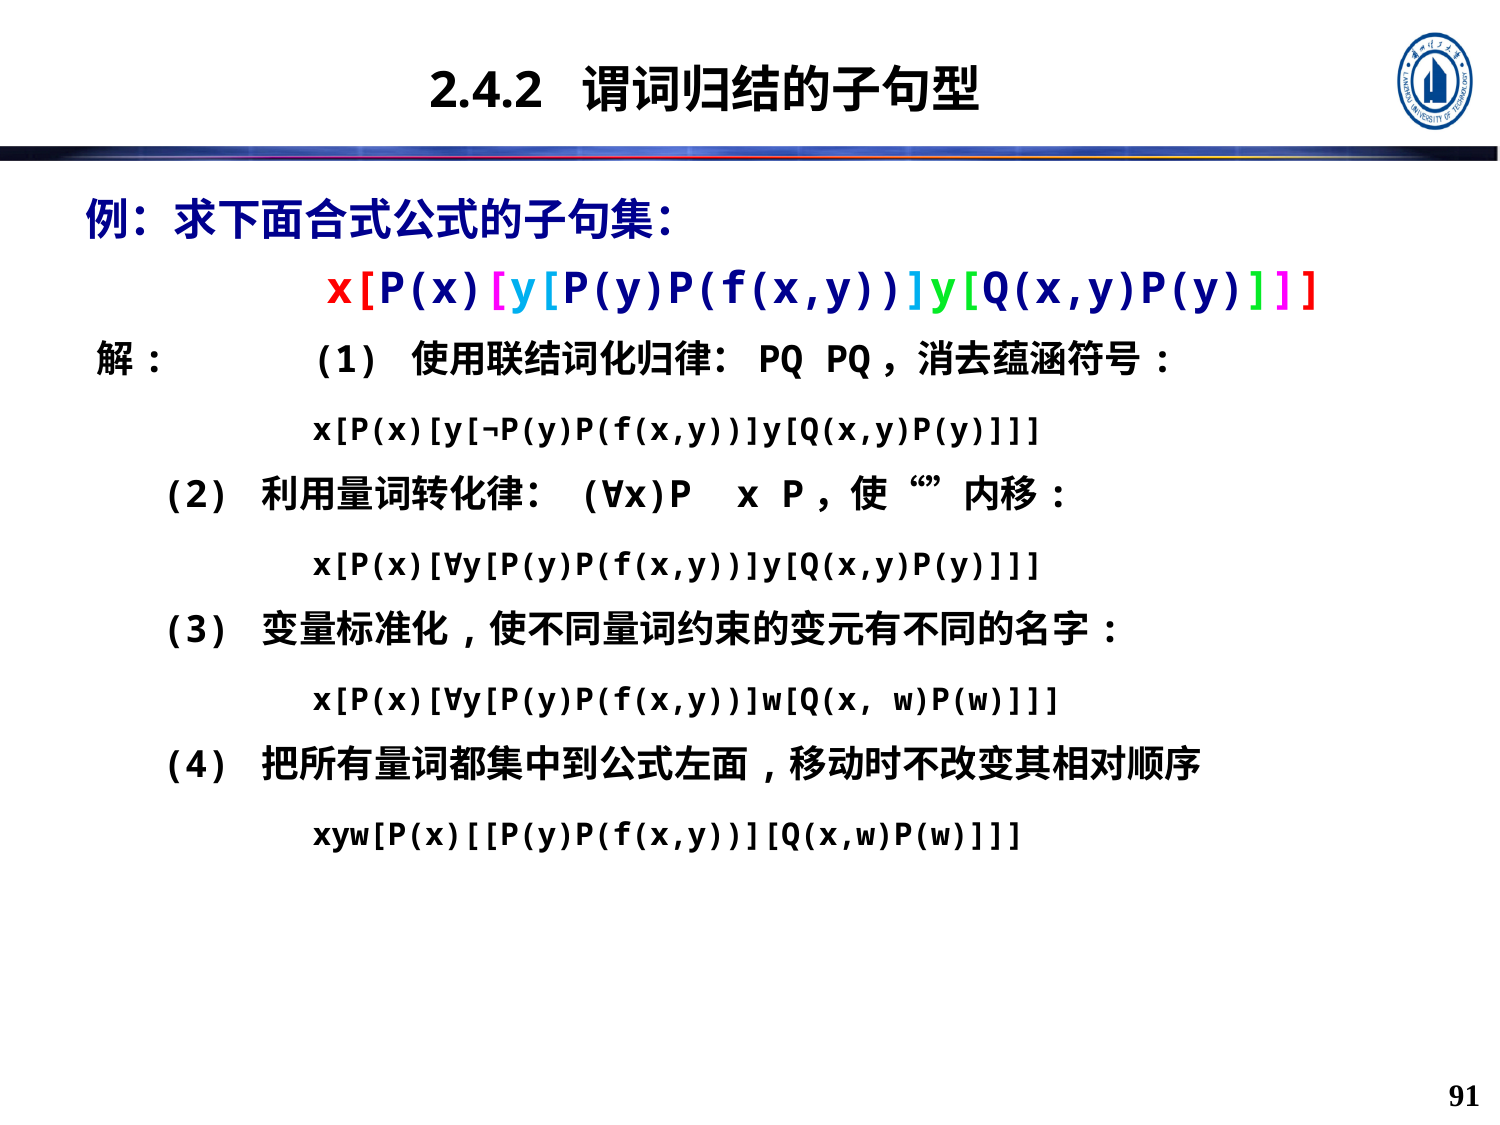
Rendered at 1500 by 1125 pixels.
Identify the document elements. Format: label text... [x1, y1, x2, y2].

picture [1387, 26, 1482, 136]
title 2.4.2 谓词归结的子句型 [70, 37, 1388, 138]
slide_number 91 [1429, 1067, 1500, 1125]
picture [0, 146, 1500, 161]
